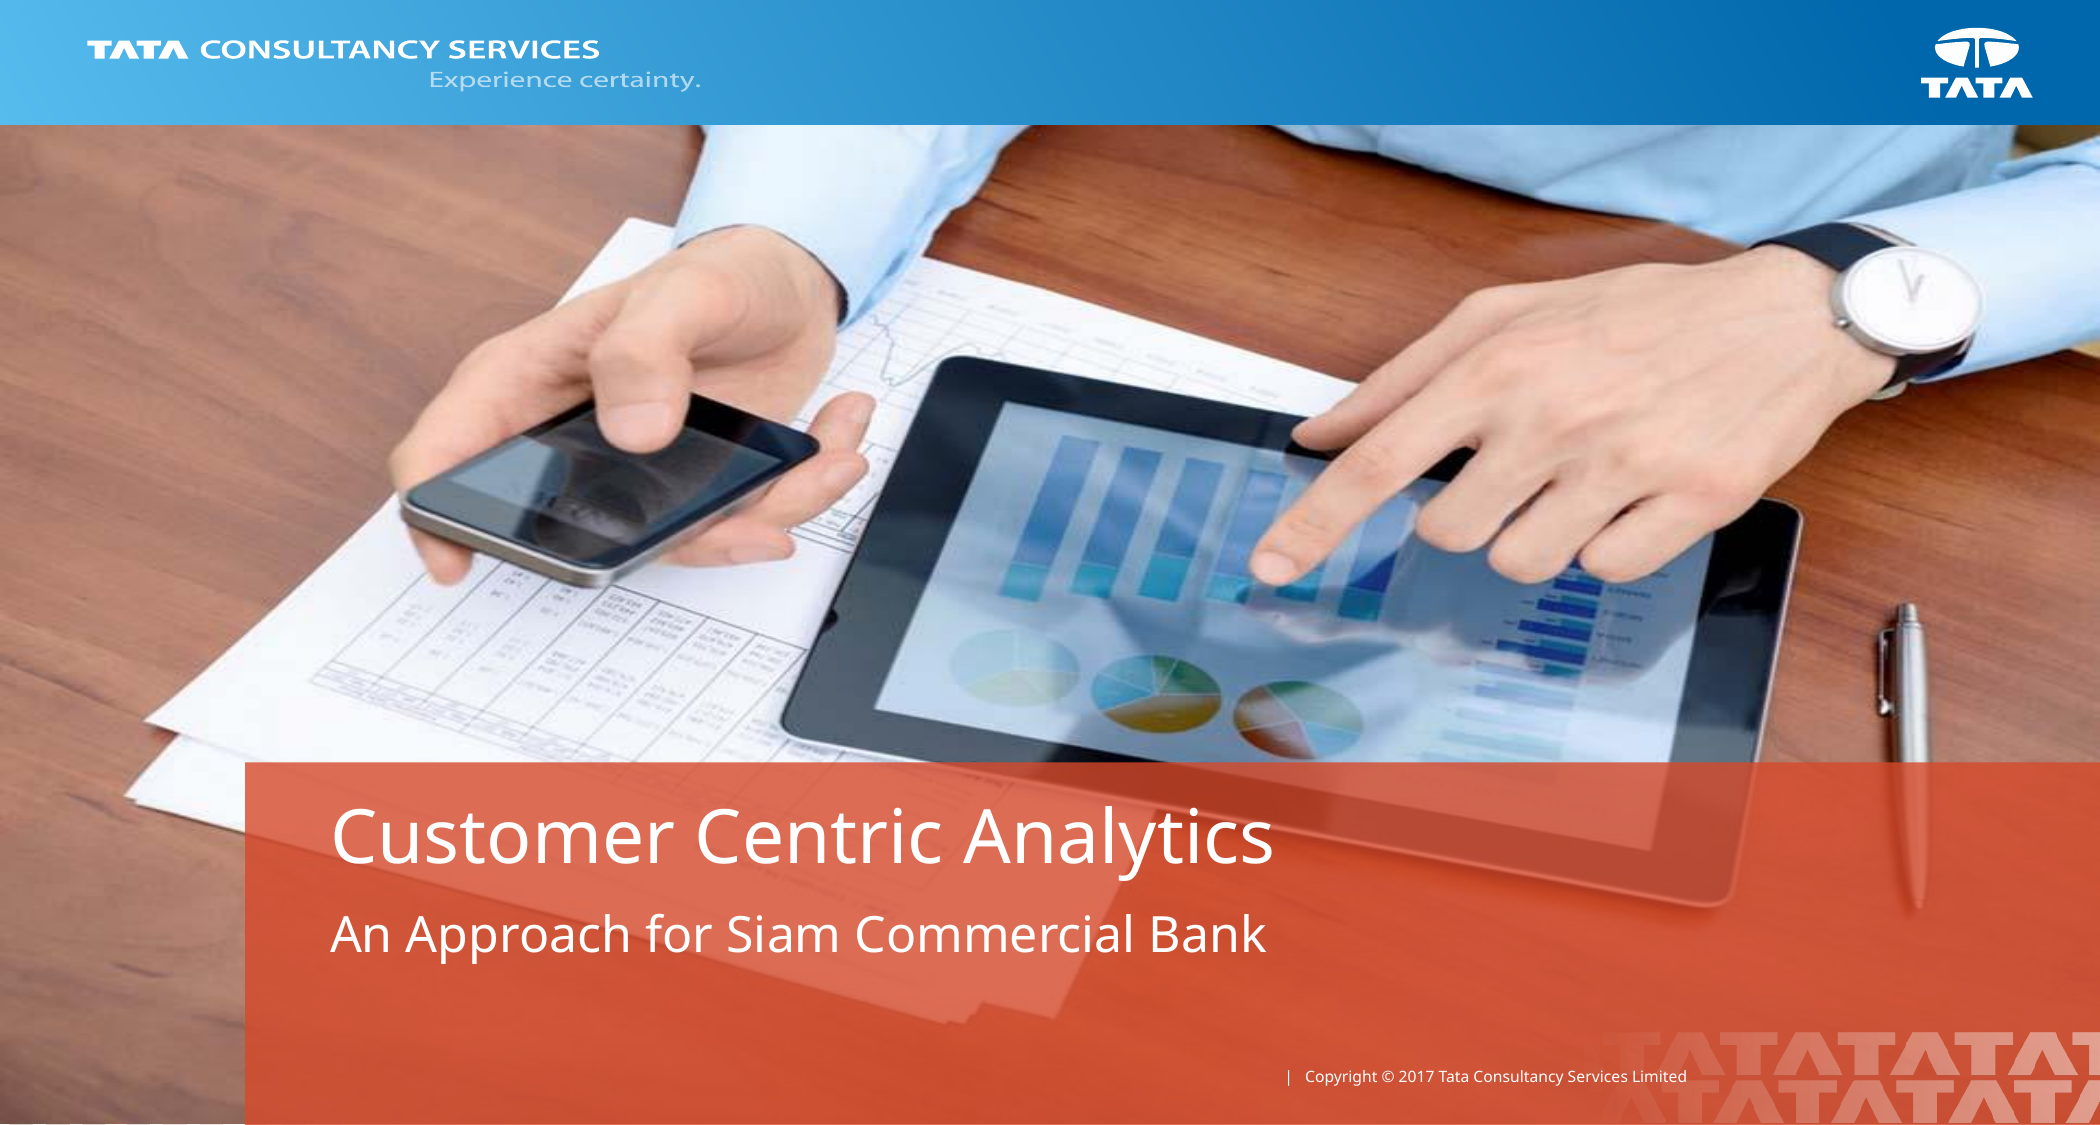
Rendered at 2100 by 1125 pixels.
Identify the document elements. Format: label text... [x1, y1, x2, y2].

title An Approach for Siam Commercial Bank [315, 894, 1683, 970]
list Customer Centric Analytics [315, 799, 1733, 887]
picture [0, 125, 2100, 1124]
picture [1536, 1032, 2100, 1125]
